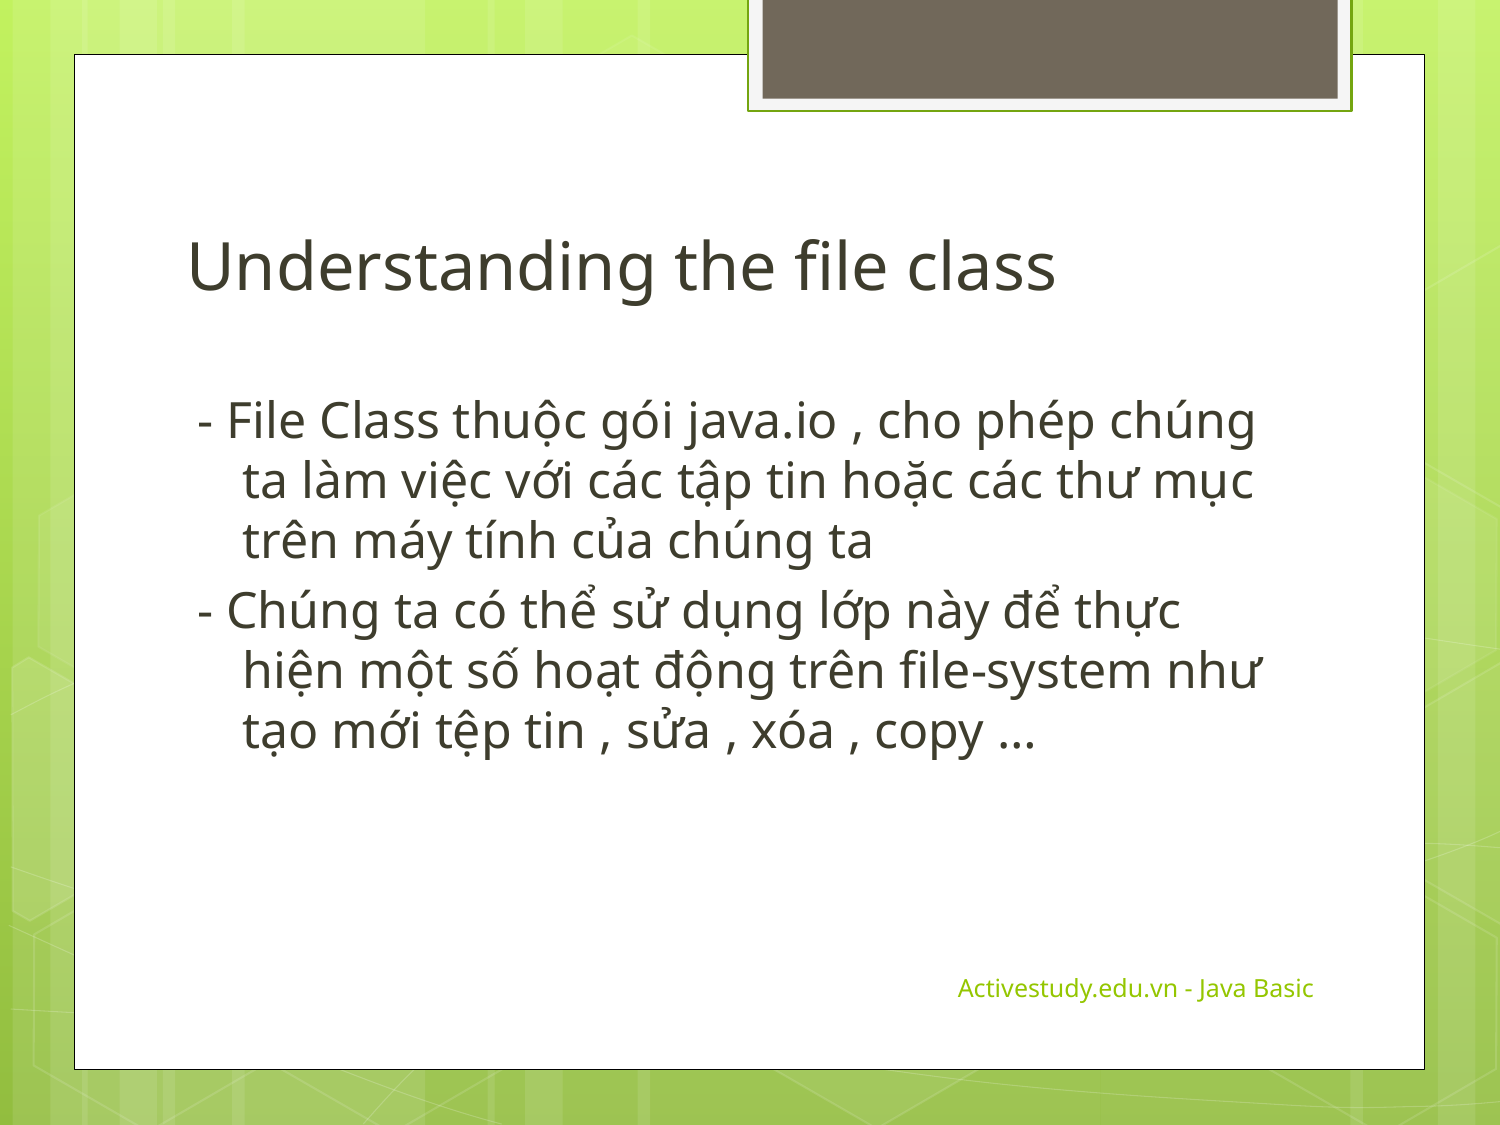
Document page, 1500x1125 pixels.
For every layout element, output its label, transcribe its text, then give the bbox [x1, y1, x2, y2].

title Understanding the file class [171, 168, 1324, 357]
list - File Class thuộc gói java.io , cho phép chúng ta làm việc với các tập tin hoặc các thư mục trên máy tính của chúng ta - Chúng ta có thể sử dụng lớp này để thực hiện một số hoạt động trên file-system như tạo mới tệp tin , sửa , xóa , copy … [171, 381, 1283, 957]
footer Activestudy.edu.vn - Java Basic [761, 960, 1336, 1020]
